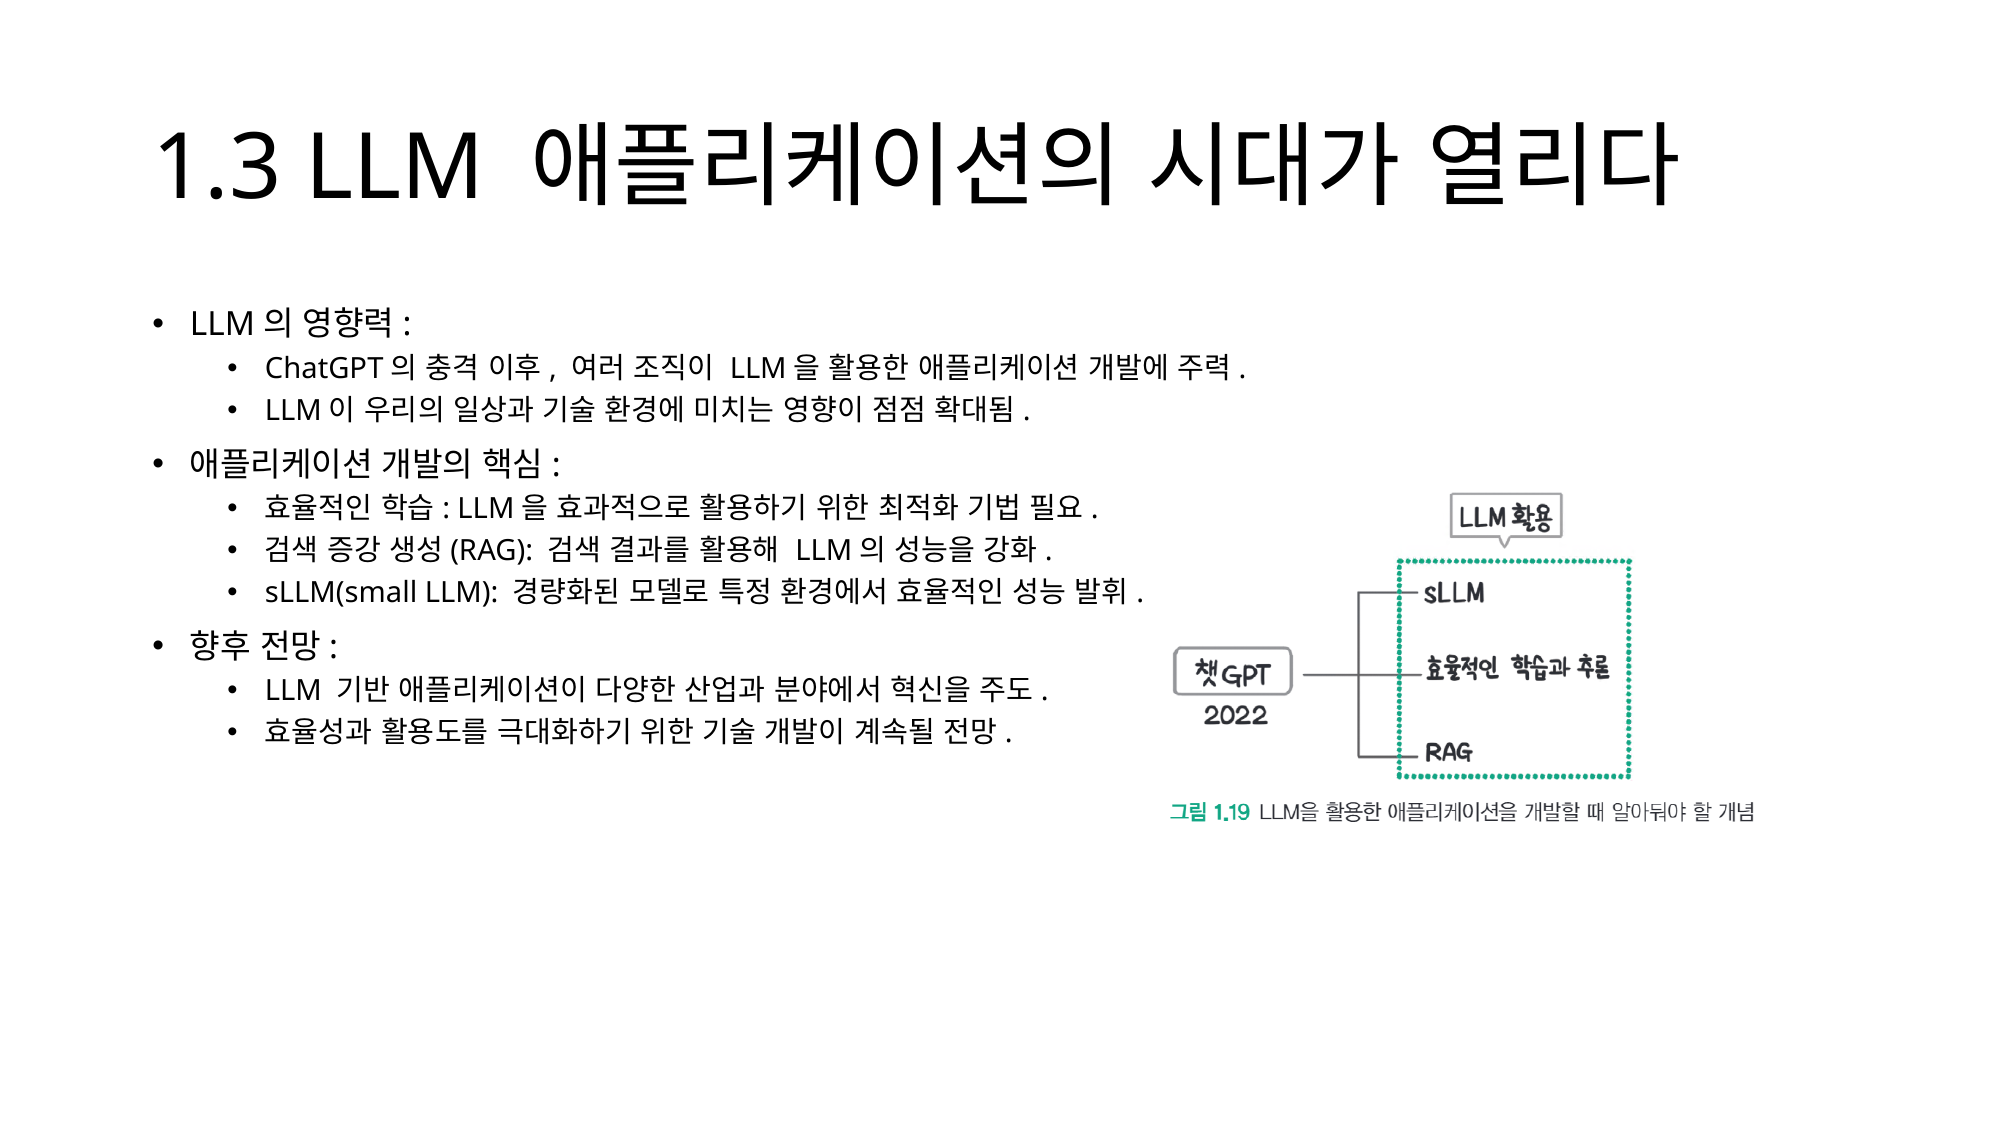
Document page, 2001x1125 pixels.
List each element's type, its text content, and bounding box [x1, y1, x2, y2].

list LLM의 영향력: ChatGPT의 충격 이후, 여러 조직이 LLM을 활용한 애플리케이션 개발에 주력. LLM이 우리의 일상과 기술 환경에 미치는 영향이 점점 확대됨. 애플리케이션 개발의 핵심: 효율적인 학습: LLM을 효과적으로 활용하기 위한 최적화 기법 필요. 검색 증강 생성(RAG): 검색 결과를 활용해 LLM의 성능을 강화. sLLM(small LLM): 경량화된 모델로 특정 환경에서 효율적인 성능 발휘. 향후 전망: LLM 기반 애플리케이션이 다양한 산업과 분야에서 혁신을 주도. 효율성과 활용도를 극대화하기 위한 기술 개발이 계속될 전망. [137, 299, 1765, 1014]
title 1.3 LLM 애플리케이션의 시대가 열리다 [137, 59, 1863, 278]
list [1142, 470, 1781, 842]
